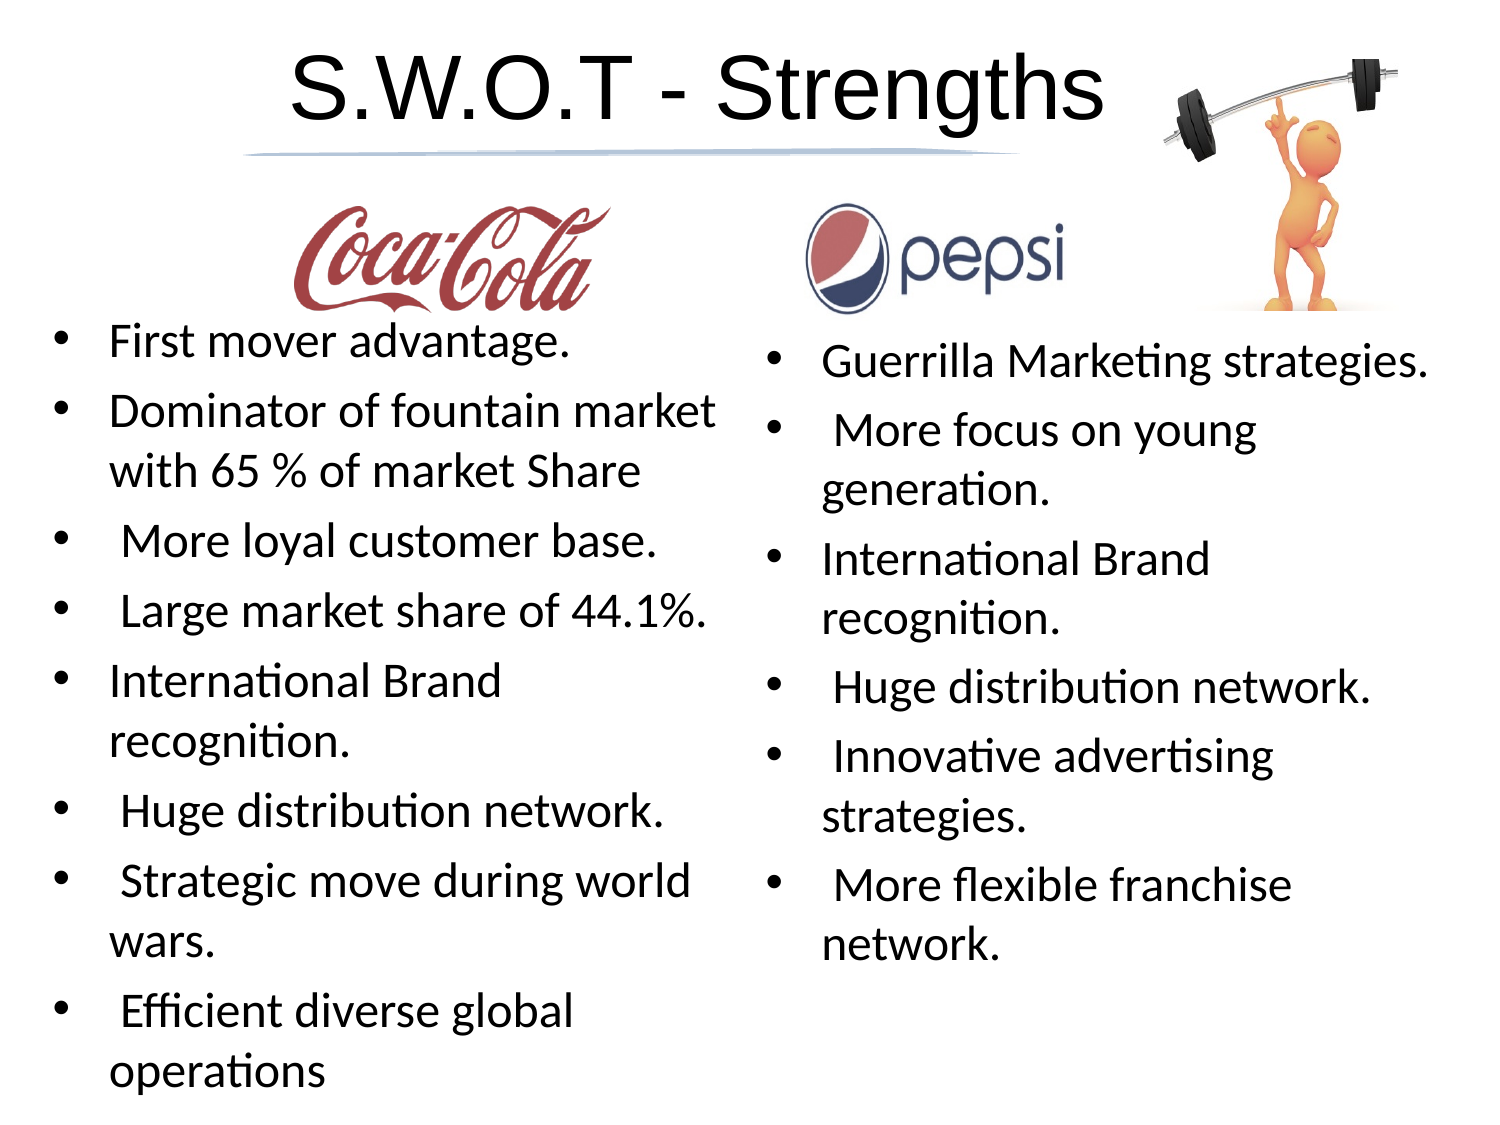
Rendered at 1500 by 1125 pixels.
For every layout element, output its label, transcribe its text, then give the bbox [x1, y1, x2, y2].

picture [294, 206, 611, 313]
list First mover advantage. Dominator of fountain market with 65 % of market Share More loyal customer base. Large market share of 44.1%. International Brand recognition. Huge distribution network. Strategic move during world wars. Efficient diverse global operations [37, 299, 751, 980]
picture [796, 193, 1076, 325]
title S.W.O.T - Strengths [243, 17, 1153, 149]
list Guerrilla Marketing strategies. More focus on young generation. International Brand recognition. Huge distribution network. Innovative advertising strategies. More flexible franchise network. [750, 320, 1450, 1000]
picture [243, 148, 1020, 157]
picture [1131, 58, 1444, 311]
